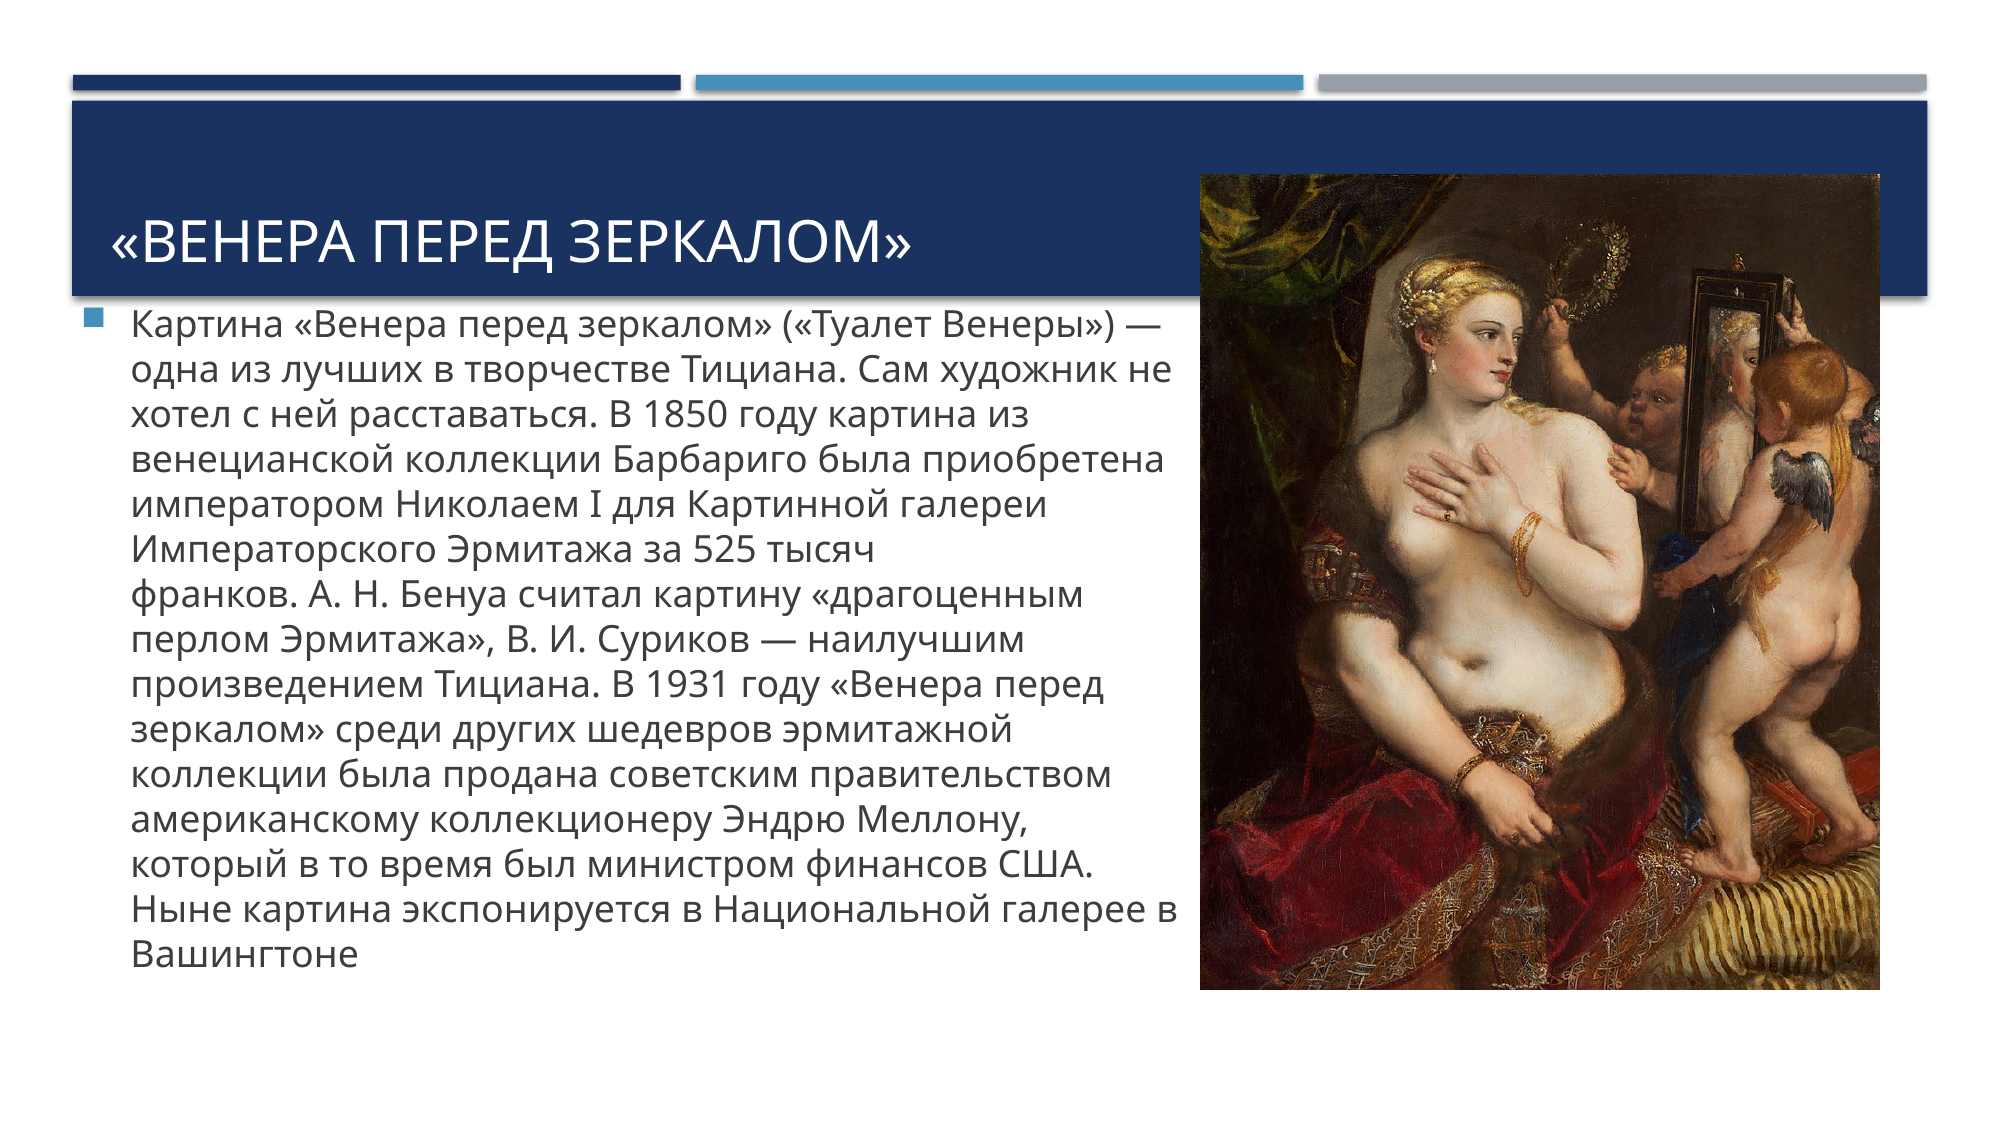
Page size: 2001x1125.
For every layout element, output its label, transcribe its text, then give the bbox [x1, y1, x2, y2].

title «Венера перед зеркалом» [95, 115, 1905, 282]
list Картина «Венера перед зеркалом» («Туалет Венеры») — одна из лучших в творчестве Тициана. Сам художник не хотел с ней расставаться. В 1850 году картина из венецианской коллекции Барбариго была приобретена императором Николаем I для Картинной галереи Императорского Эрмитажа за 525 тысяч франков. А. Н. Бенуа считал картину «драгоценным перлом Эрмитажа», В. И. Суриков — наилучшим произведением Тициана. В 1931 году «Венера перед зеркалом» среди других шедевров эрмитажной коллекции была продана советским правительством американскому коллекционеру Эндрю Меллону, который в то время был министром финансов США. Ныне картина экспонируется в Национальной галерее в Вашингтоне [65, 335, 1193, 939]
picture [1199, 174, 1881, 990]
